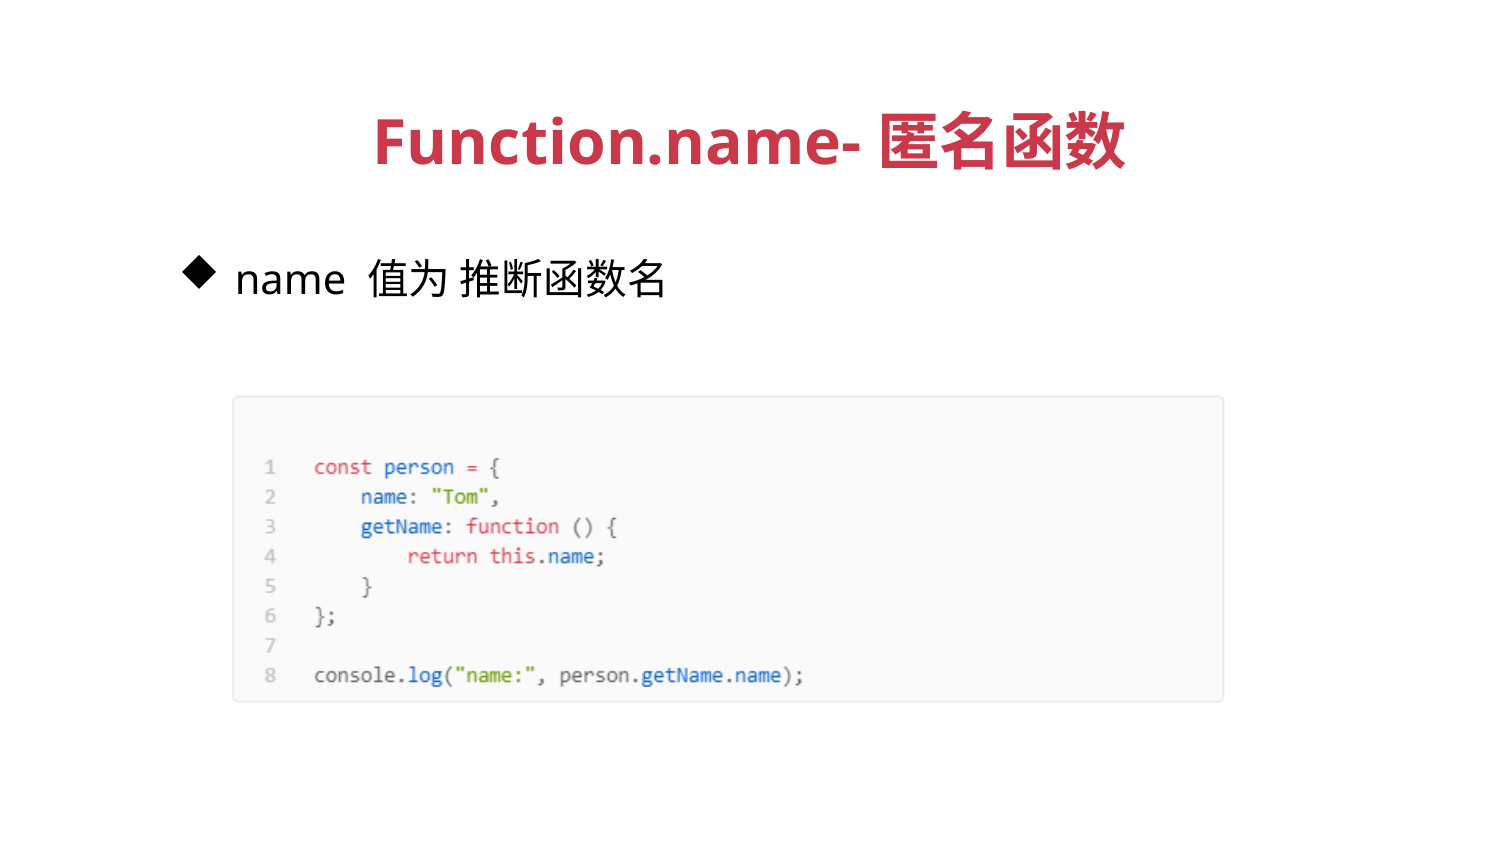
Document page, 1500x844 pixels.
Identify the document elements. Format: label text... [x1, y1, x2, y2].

picture [206, 374, 1248, 709]
text_box name 值为 推断函数名 [88, 245, 1494, 310]
text_box Function.name-匿名函数 [357, 94, 1143, 185]
